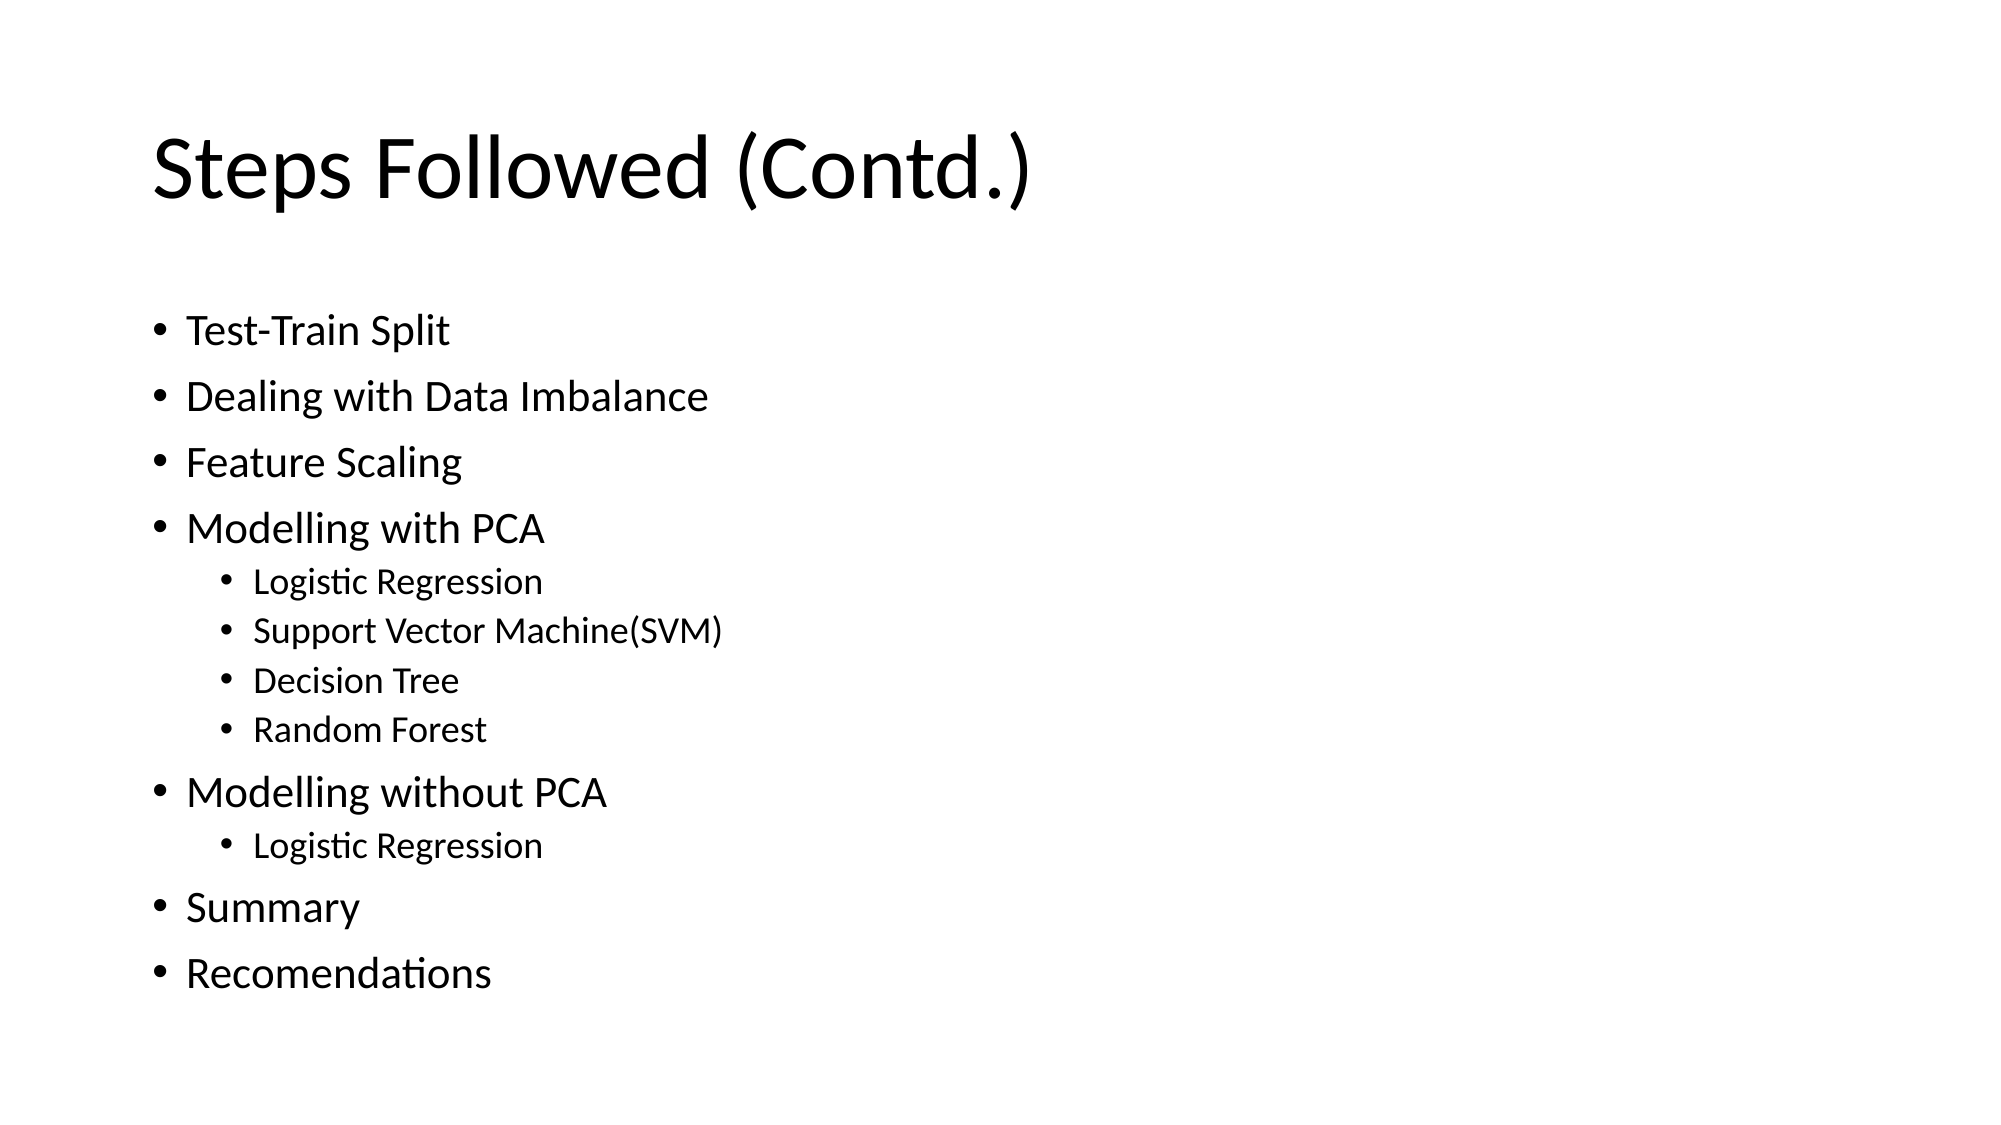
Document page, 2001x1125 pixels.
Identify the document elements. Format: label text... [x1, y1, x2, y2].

title Steps Followed (Contd.) [137, 59, 1863, 278]
list Test-Train Split Dealing with Data Imbalance Feature Scaling Modelling with PCA Logistic Regression Support Vector Machine(SVM) Decision Tree Random Forest Modelling without PCA Logistic Regression Summary Recomendations [137, 299, 1863, 1014]
